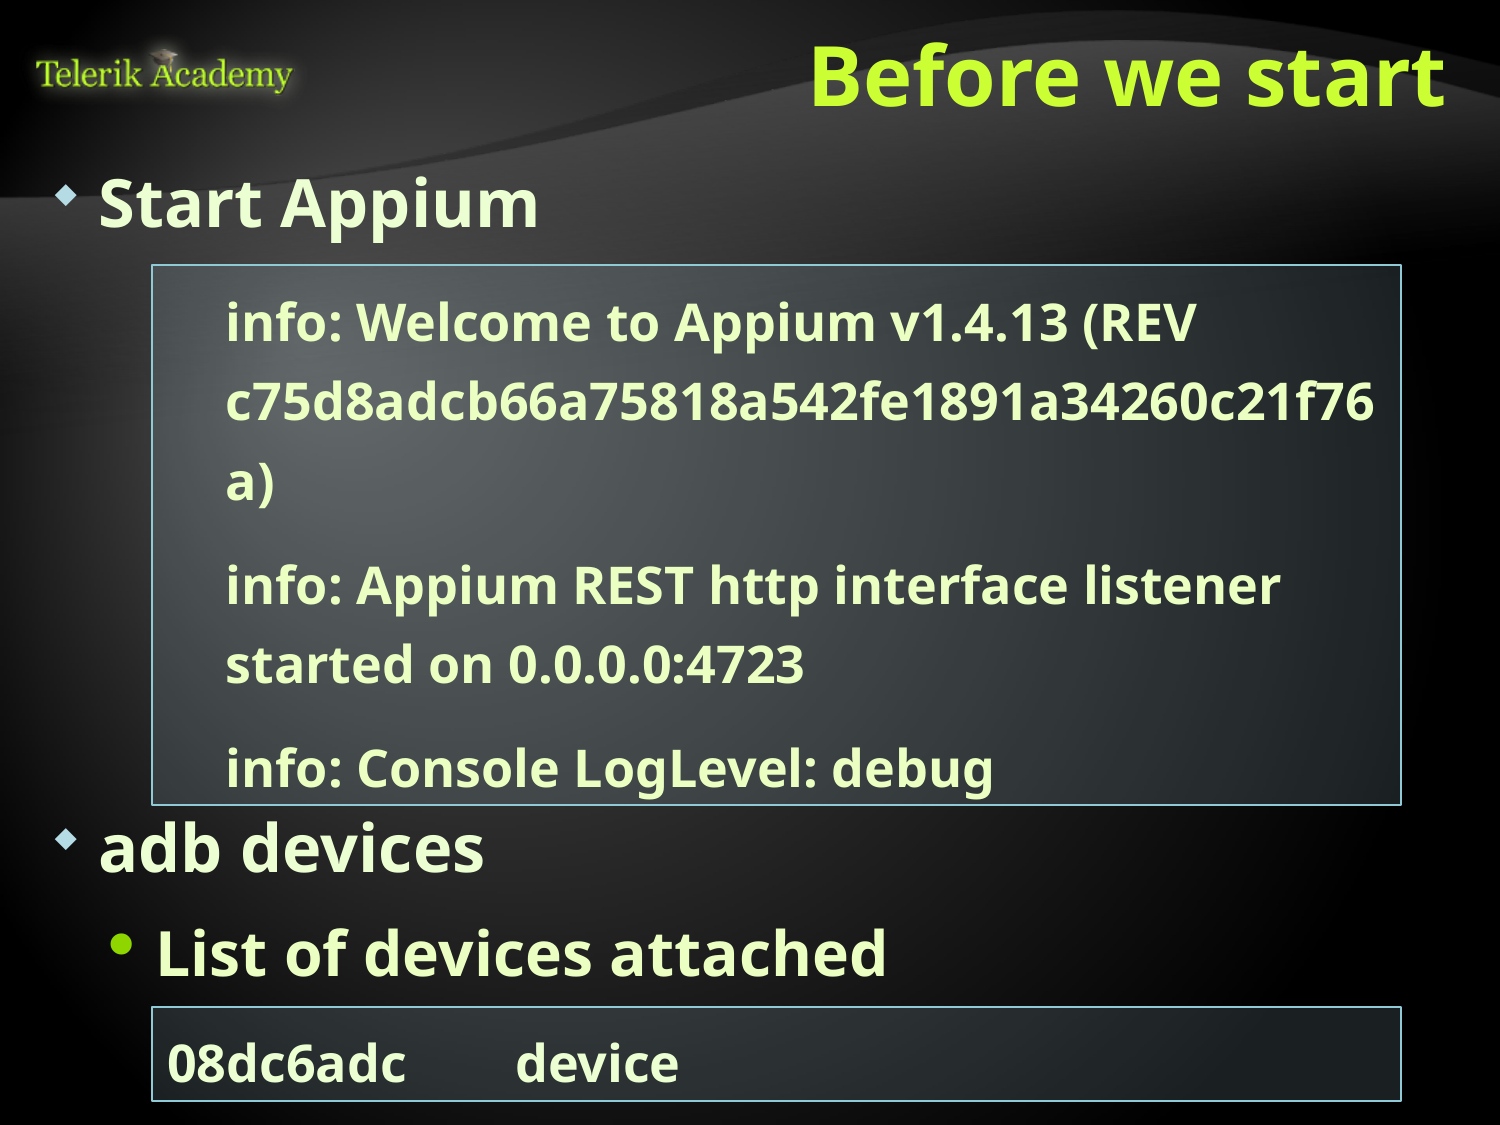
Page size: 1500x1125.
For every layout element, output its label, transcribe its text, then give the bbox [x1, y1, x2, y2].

list Start Appium adb devices List of devices attached [37, 149, 1463, 1100]
text_box info: Welcome to Appium v1.4.13 (REV c75d8adcb66a75818a542fe1891a34260c21f76a) info: Appium REST http interface listener started on 0.0.0.0:4723 info: Console LogLevel: debug [152, 265, 1401, 806]
text_box 08dc6adc device [152, 1006, 1401, 1101]
picture [0, 0, 1500, 1125]
title Before we start [300, 12, 1463, 149]
